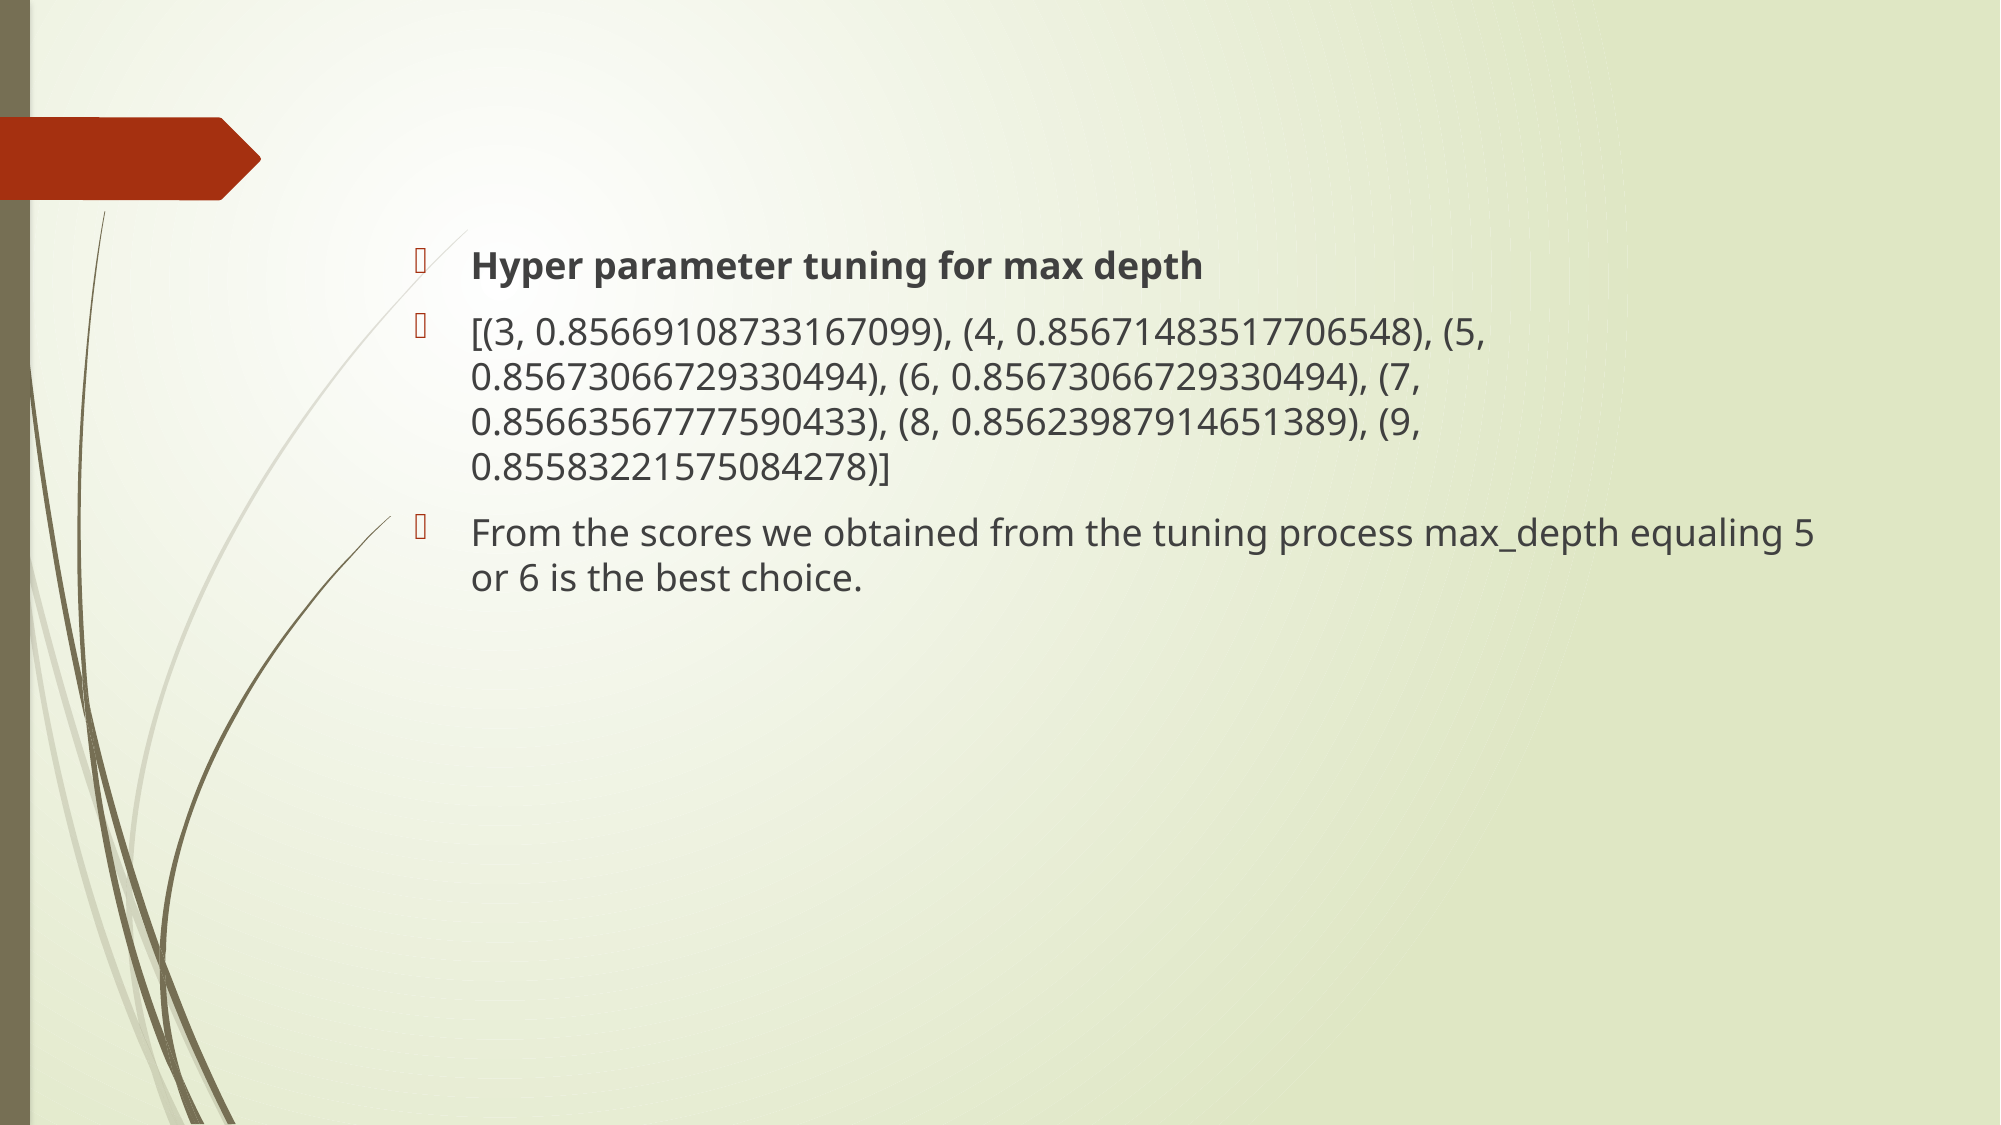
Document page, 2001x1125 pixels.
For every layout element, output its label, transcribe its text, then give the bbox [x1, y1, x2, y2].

list Hyper parameter tuning for max depth [(3, 0.85669108733167099), (4, 0.85671483517706548), (5, 0.85673066729330494), (6, 0.85673066729330494), (7, 0.85663567777590433), (8, 0.85623987914651389), (9, 0.85583221575084278)] From the scores we obtained from the tuning process max_depth equaling 5 or 6 is the best choice. [399, 234, 1862, 854]
